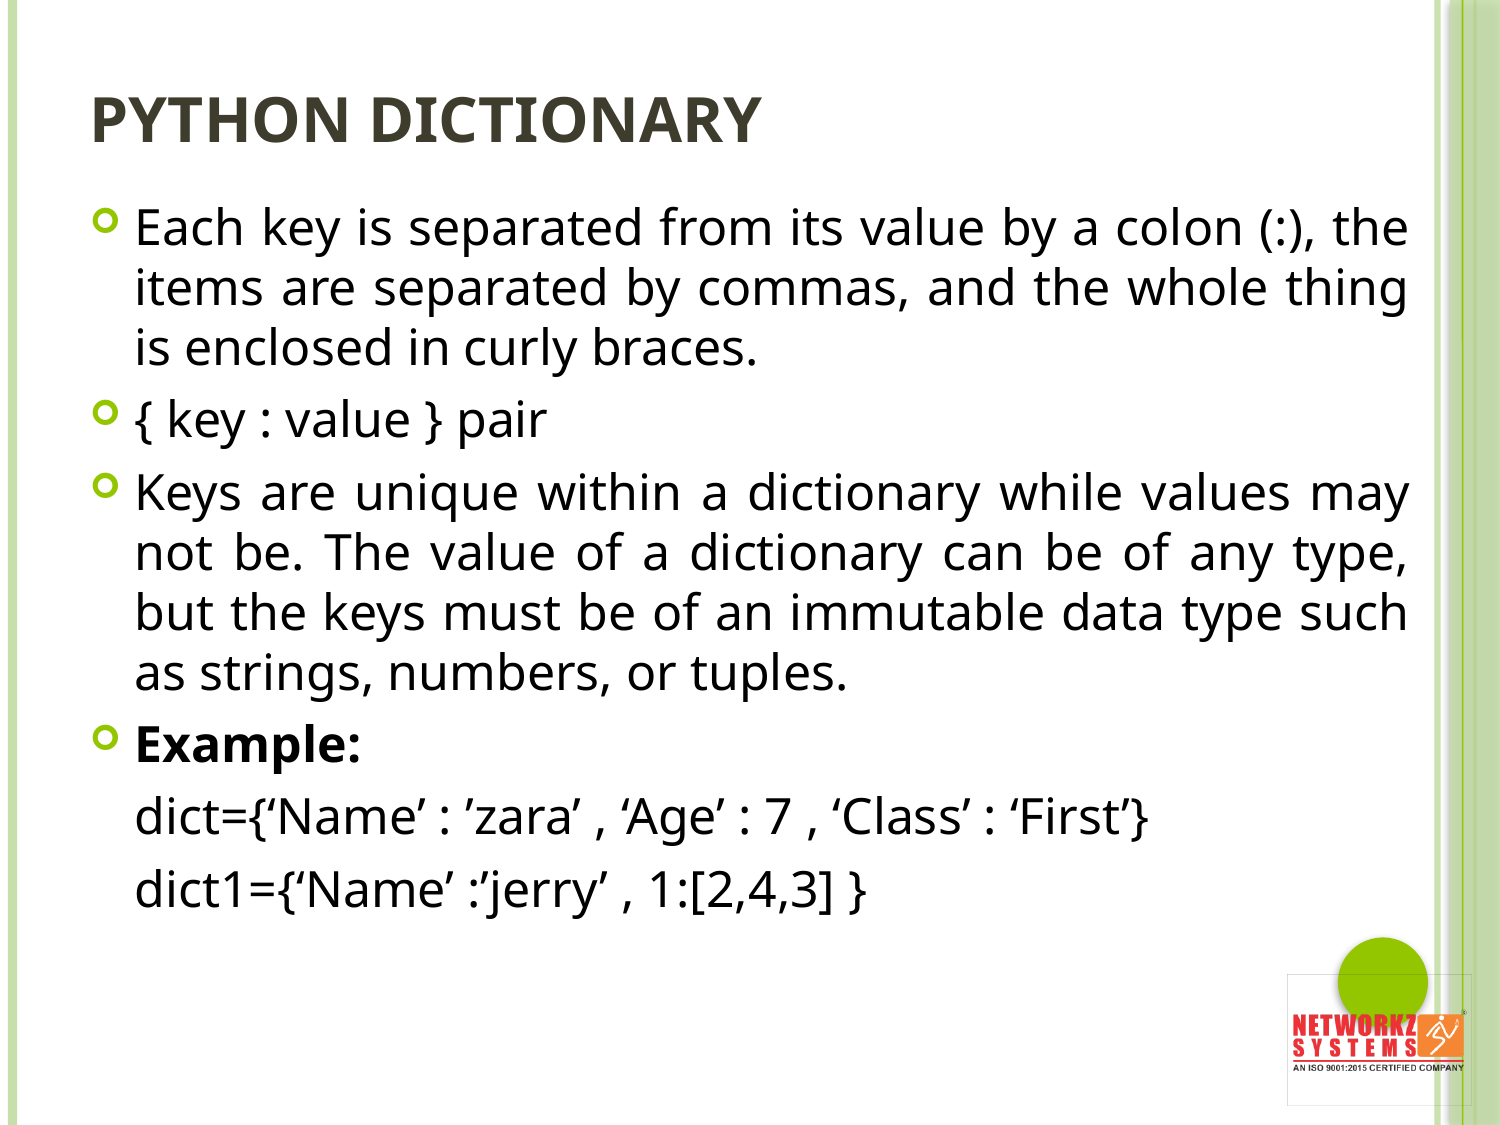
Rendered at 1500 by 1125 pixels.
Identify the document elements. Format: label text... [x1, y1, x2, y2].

list Each key is separated from its value by a colon (:), the items are separated by commas, and the whole thing is enclosed in curly braces. { key : value } pair Keys are unique within a dictionary while values may not be. The value of a dictionary can be of any type, but the keys must be of an immutable data type such as strings, numbers, or tuples. Example: dict={‘Name’ : ’zara’ , ‘Age’ : 7 , ‘Class’ : ‘First’} dict1={‘Name’ :’jerry’ , 1:[2,4,3] } [75, 187, 1425, 1005]
title Python Dictionary [75, 45, 1425, 163]
picture [1286, 974, 1472, 1106]
